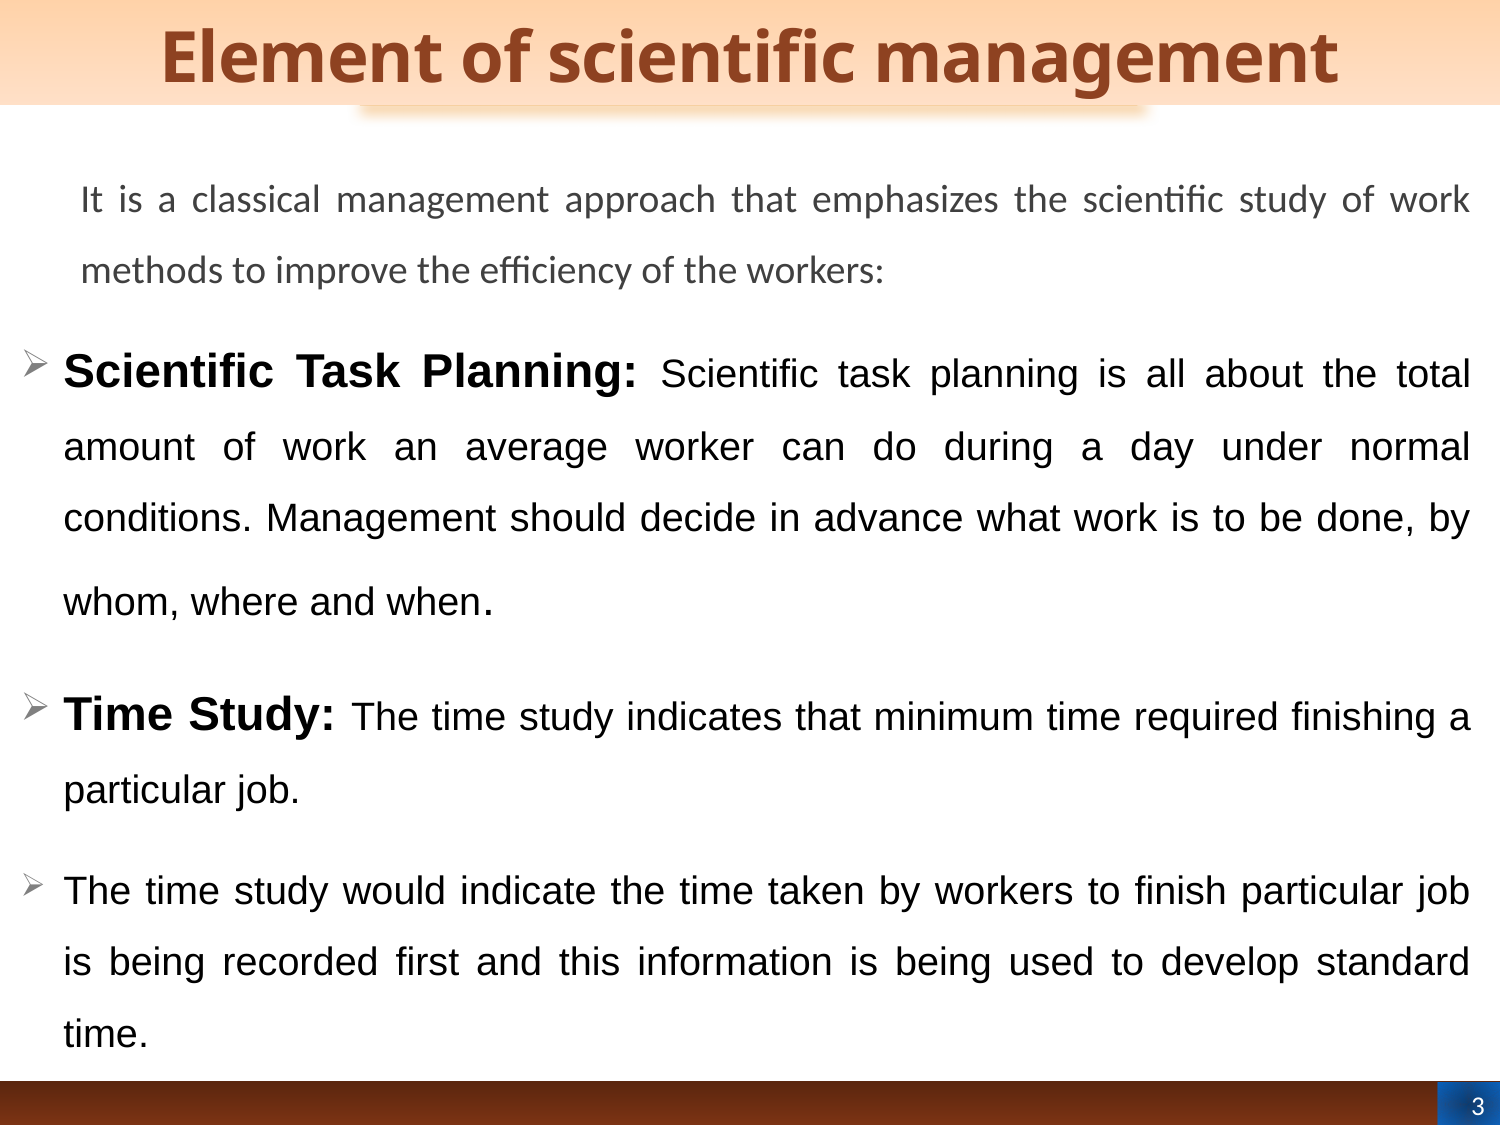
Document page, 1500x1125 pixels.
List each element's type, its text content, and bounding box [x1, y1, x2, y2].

list It is a classical management approach that emphasizes the scientific study of work methods to improve the efficiency of the workers: Scientific Task Planning: Scientific task planning is all about the total amount of work an average worker can do during a day under normal conditions. Management should decide in advance what work is to be done, by whom, where and when. Time Study: The time study indicates that minimum time required finishing a particular job. The time study would indicate the time taken by workers to finish particular job is being recorded first and this information is being used to develop standard time. [5, 141, 1488, 1063]
title Element of scientific management [0, 0, 1500, 105]
slide_number 3 [1437, 1082, 1500, 1125]
